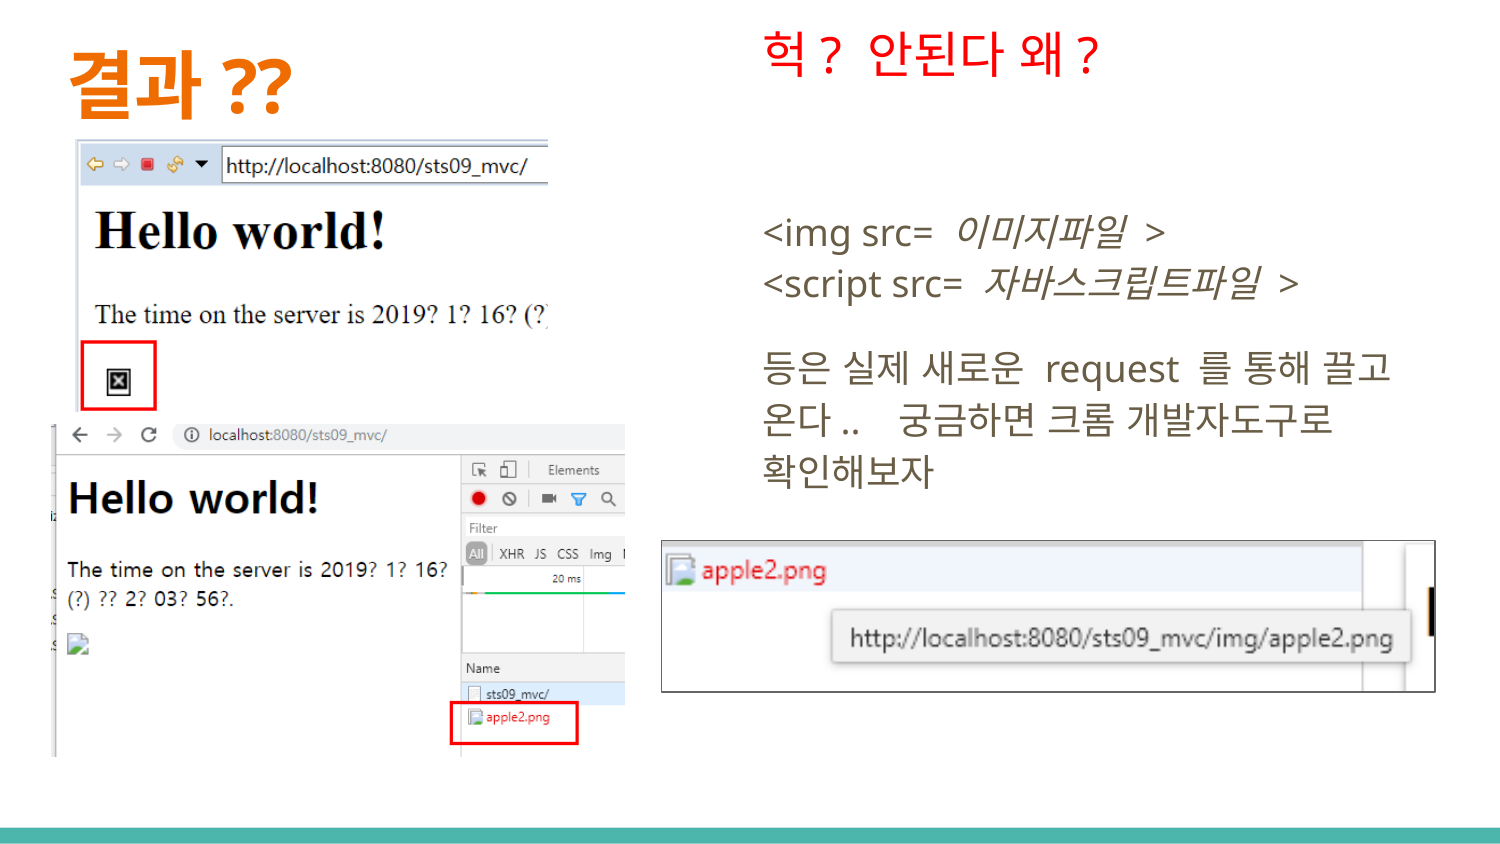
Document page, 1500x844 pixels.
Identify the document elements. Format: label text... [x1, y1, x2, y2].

list 헉? 안된다 왜? <img src= 이미지파일 > <script src= 자바스크립트파일 > 등은 실제 새로운 request 를 통해 끌고 온다.. 궁금하면 크롬 개발자도구로 확인해보자 [747, 0, 1475, 467]
picture [661, 540, 1435, 692]
title 결과?? [51, 23, 747, 140]
picture [50, 424, 625, 757]
picture [74, 138, 549, 413]
